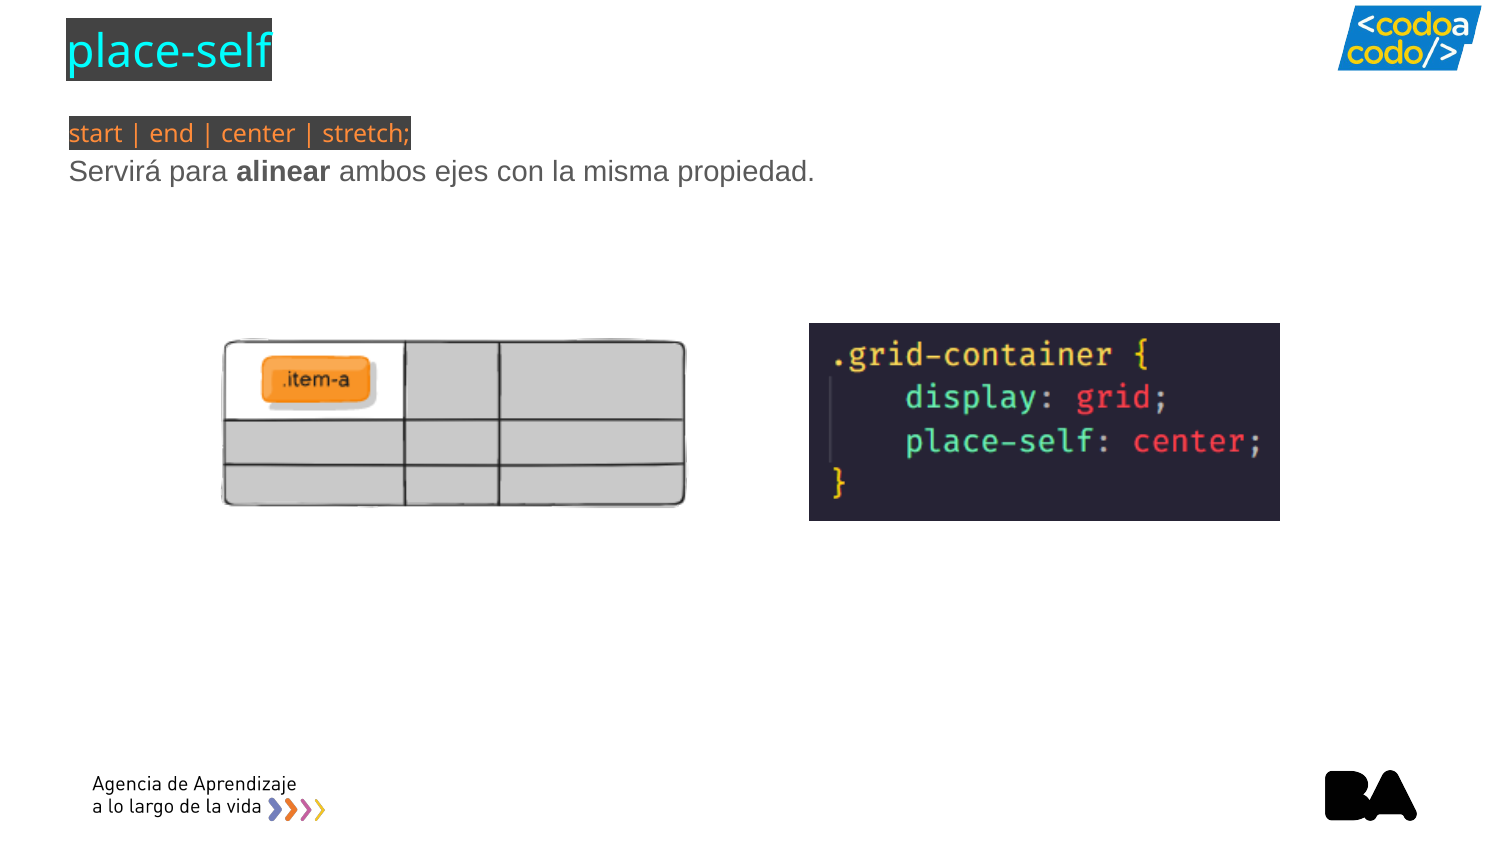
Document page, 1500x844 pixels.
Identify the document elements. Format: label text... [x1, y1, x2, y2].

list start | end | center | stretch; Servirá para alinear ambos ejes con la misma propiedad. [53, 97, 1452, 603]
picture [808, 323, 1280, 521]
picture [1337, 5, 1482, 71]
picture [1325, 770, 1417, 821]
title place-self [51, 0, 1323, 92]
picture [220, 323, 690, 530]
picture [70, 756, 344, 835]
